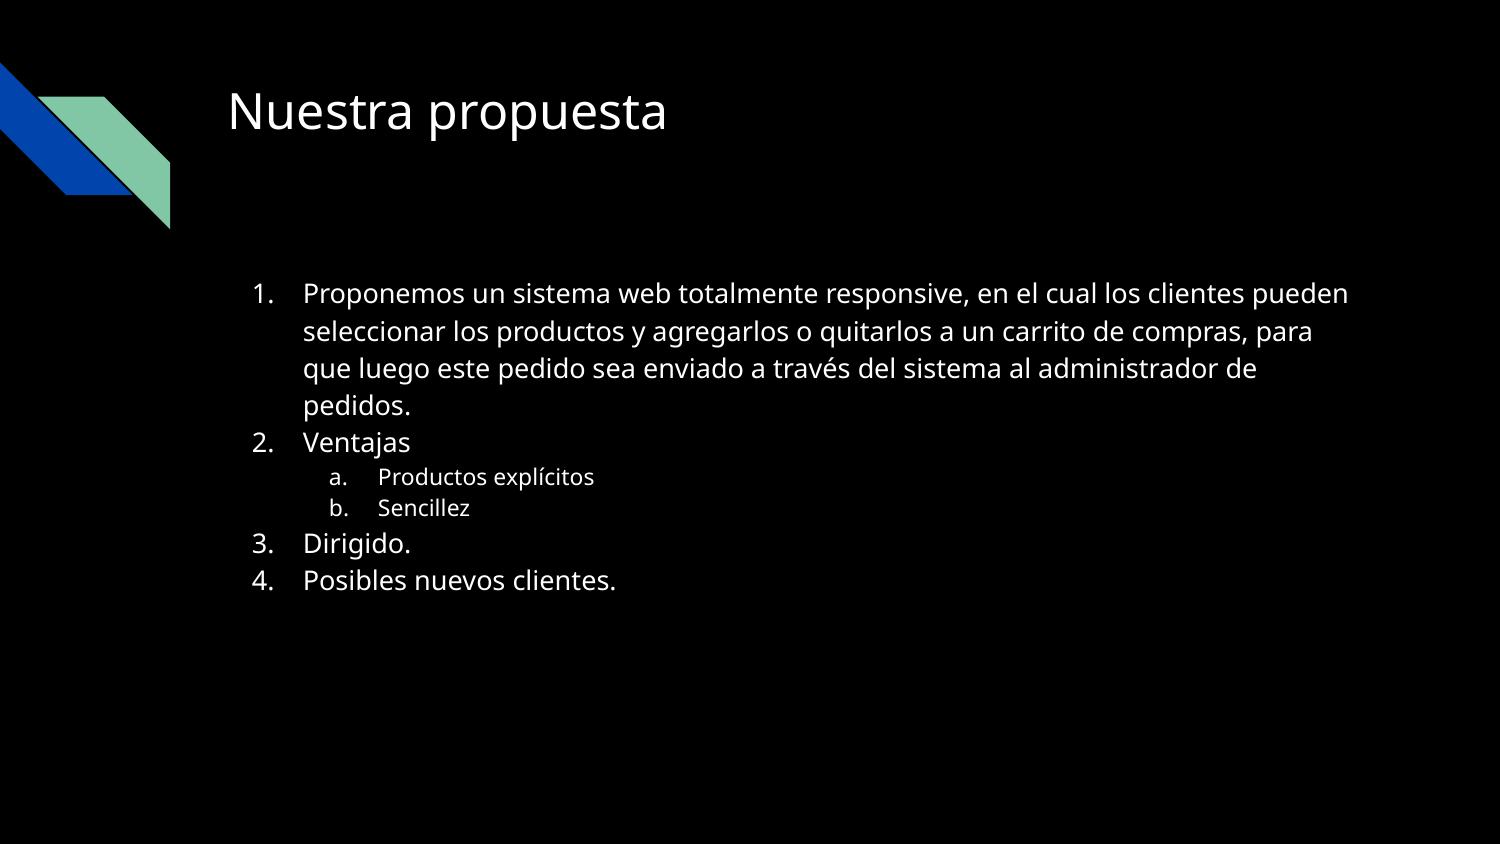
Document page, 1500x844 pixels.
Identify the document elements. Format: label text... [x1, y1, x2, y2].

list Proponemos un sistema web totalmente responsive, en el cual los clientes pueden seleccionar los productos y agregarlos o quitarlos a un carrito de compras, para que luego este pedido sea enviado a través del sistema al administrador de pedidos. Ventajas Productos explícitos Sencillez Dirigido. Posibles nuevos clientes. [212, 257, 1368, 735]
title Nuestra propuesta [212, 64, 1368, 164]
